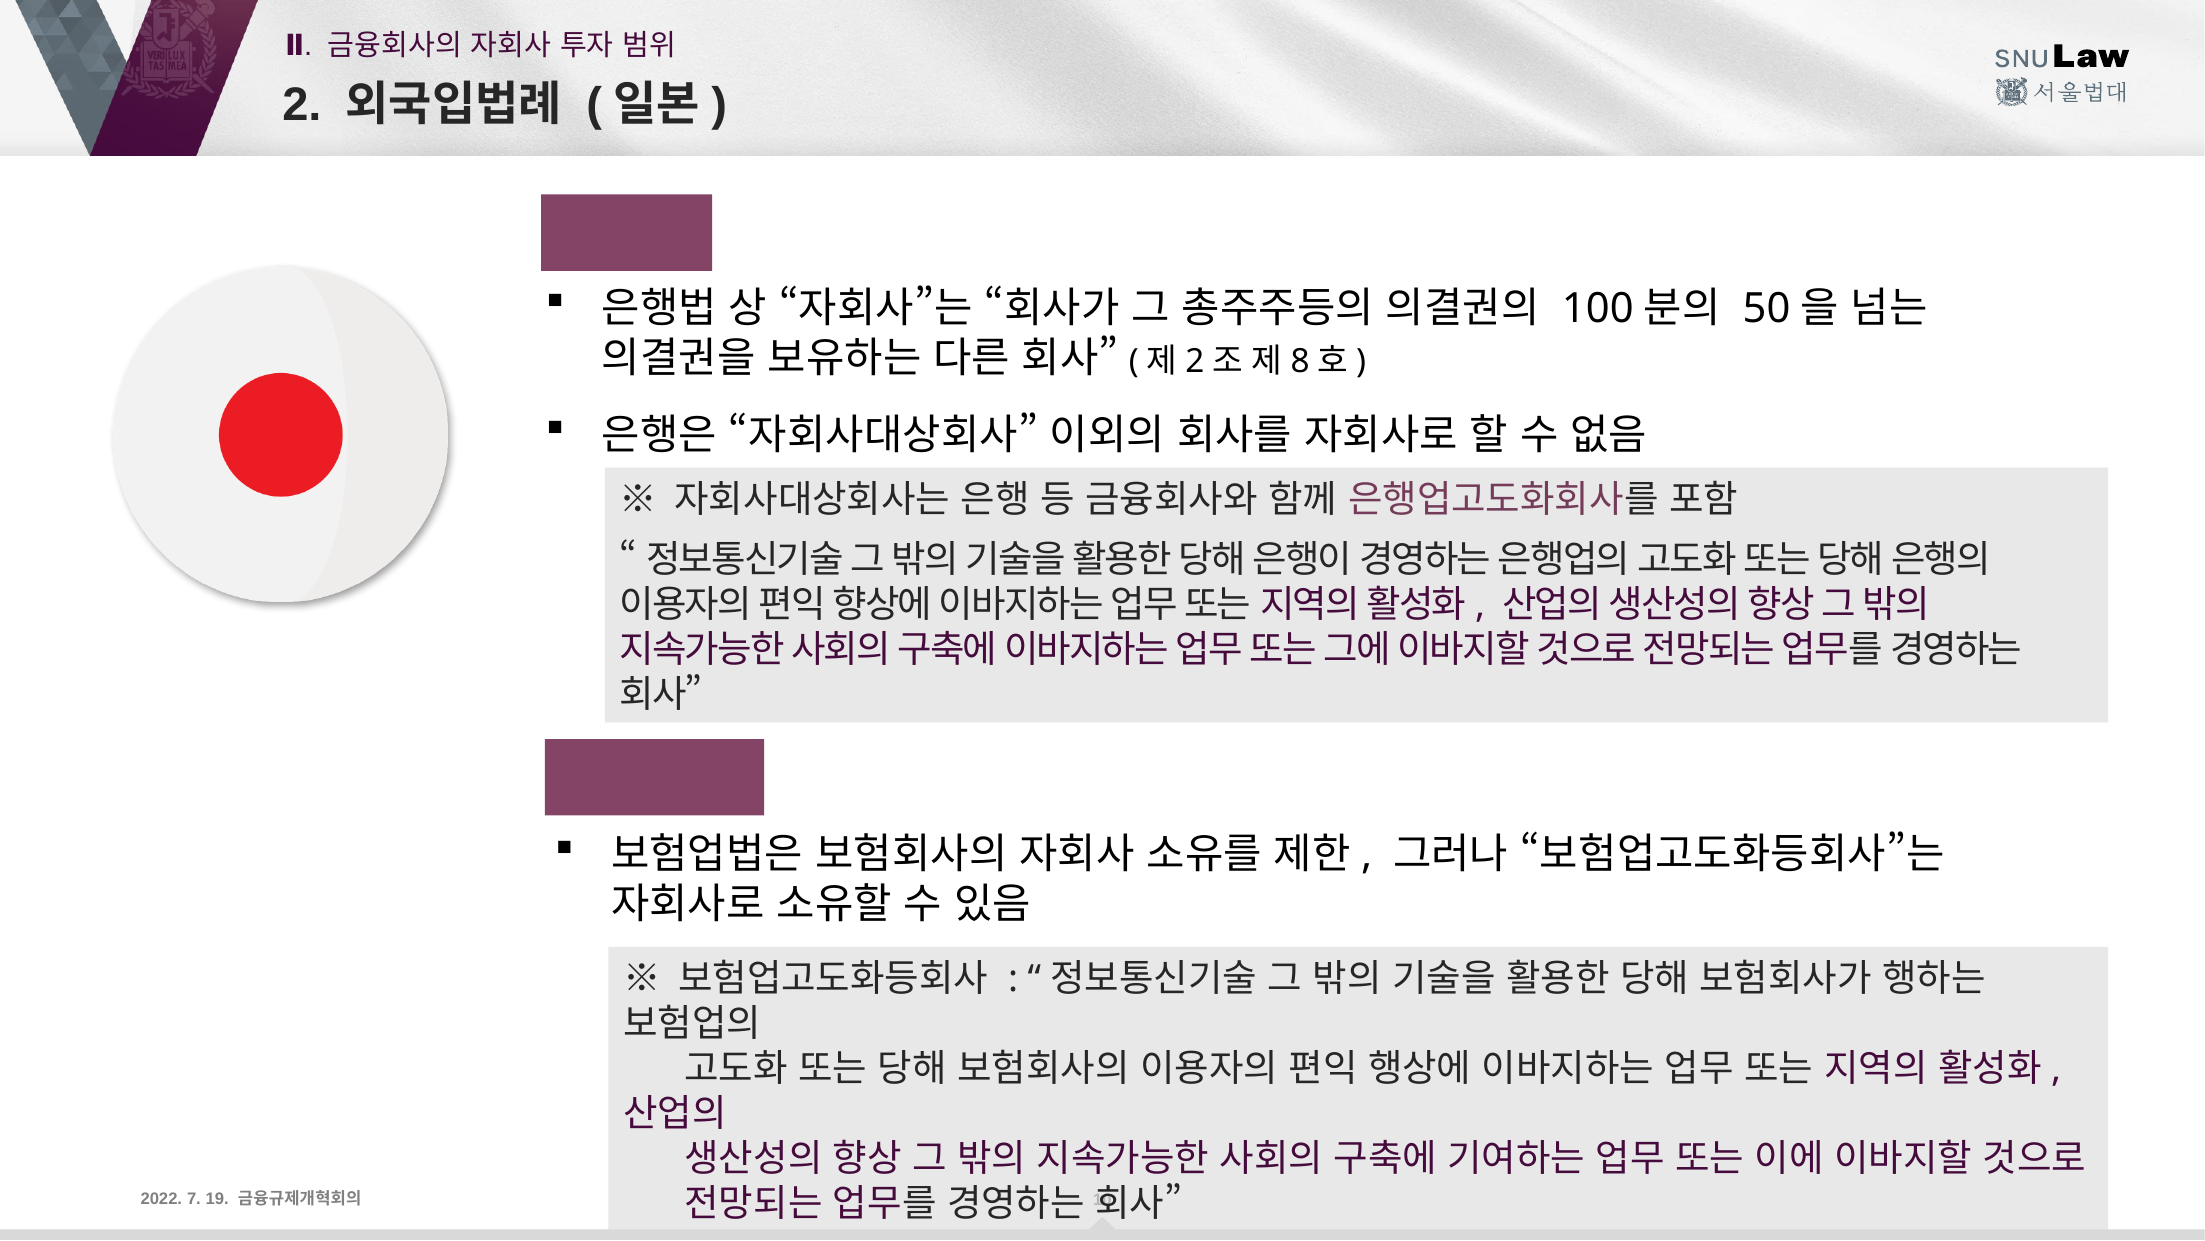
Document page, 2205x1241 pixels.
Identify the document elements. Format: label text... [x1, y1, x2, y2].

text_box ※ 보험업고도화등회사 : “정보통신기술 그 밖의 기술을 활용한 당해 보험회사가 행하는 보험업의 고도화 또는 당해 보험회사의 이용자의 편익 행상에 이바지하는 업무 또는 지역의 활성화, 산업의 생산성의 향상 그 밖의 지속가능한 사회의 구축에 기여하는 업무 또는 이에 이바지할 것으로 전망되는 업무를 경영하는 회사” [608, 946, 2109, 1232]
text_box 보험업법은 보험회사의 자회사 소유를 제한, 그러나 “보험업고도화등회사”는 자회사로 소유할 수 있음 [539, 819, 2077, 930]
text_box ※ 자회사대상회사는 은행 등 금융회사와 함께 은행업고도화회사를 포함 “정보통신기술 그 밖의 기술을 활용한 당해 은행이 경영하는 은행업의 고도화 또는 당해 은행의 이용자의 편익 향상에 이바지하는 업무 또는 지역의 활성화, 산업의 생산성의 향상 그 밖의 지속가능한 사회의 구축에 이바지하는 업무 또는 그에 이바지할 것으로 전망되는 업무를 경영하는 회사” [604, 467, 2109, 723]
text_box 보험업법 [544, 738, 765, 816]
text_box 은행법 [540, 193, 713, 272]
list Ⅱ. 금융회사의 자회사 투자 범위 [270, 23, 1666, 69]
title 2. 외국입법례 (일본) [267, 68, 1666, 142]
picture [0, 0, 2205, 1229]
text_box 은행법 상 “자회사”는 “회사가 그 총주주등의 의결권의 100분의 50을 넘는 의결권을 보유하는 다른 회사”(제2조 제8호) 은행은 “자회사대상회사” 이외의 회사를 자회사로 할 수 없음 [530, 273, 2109, 551]
